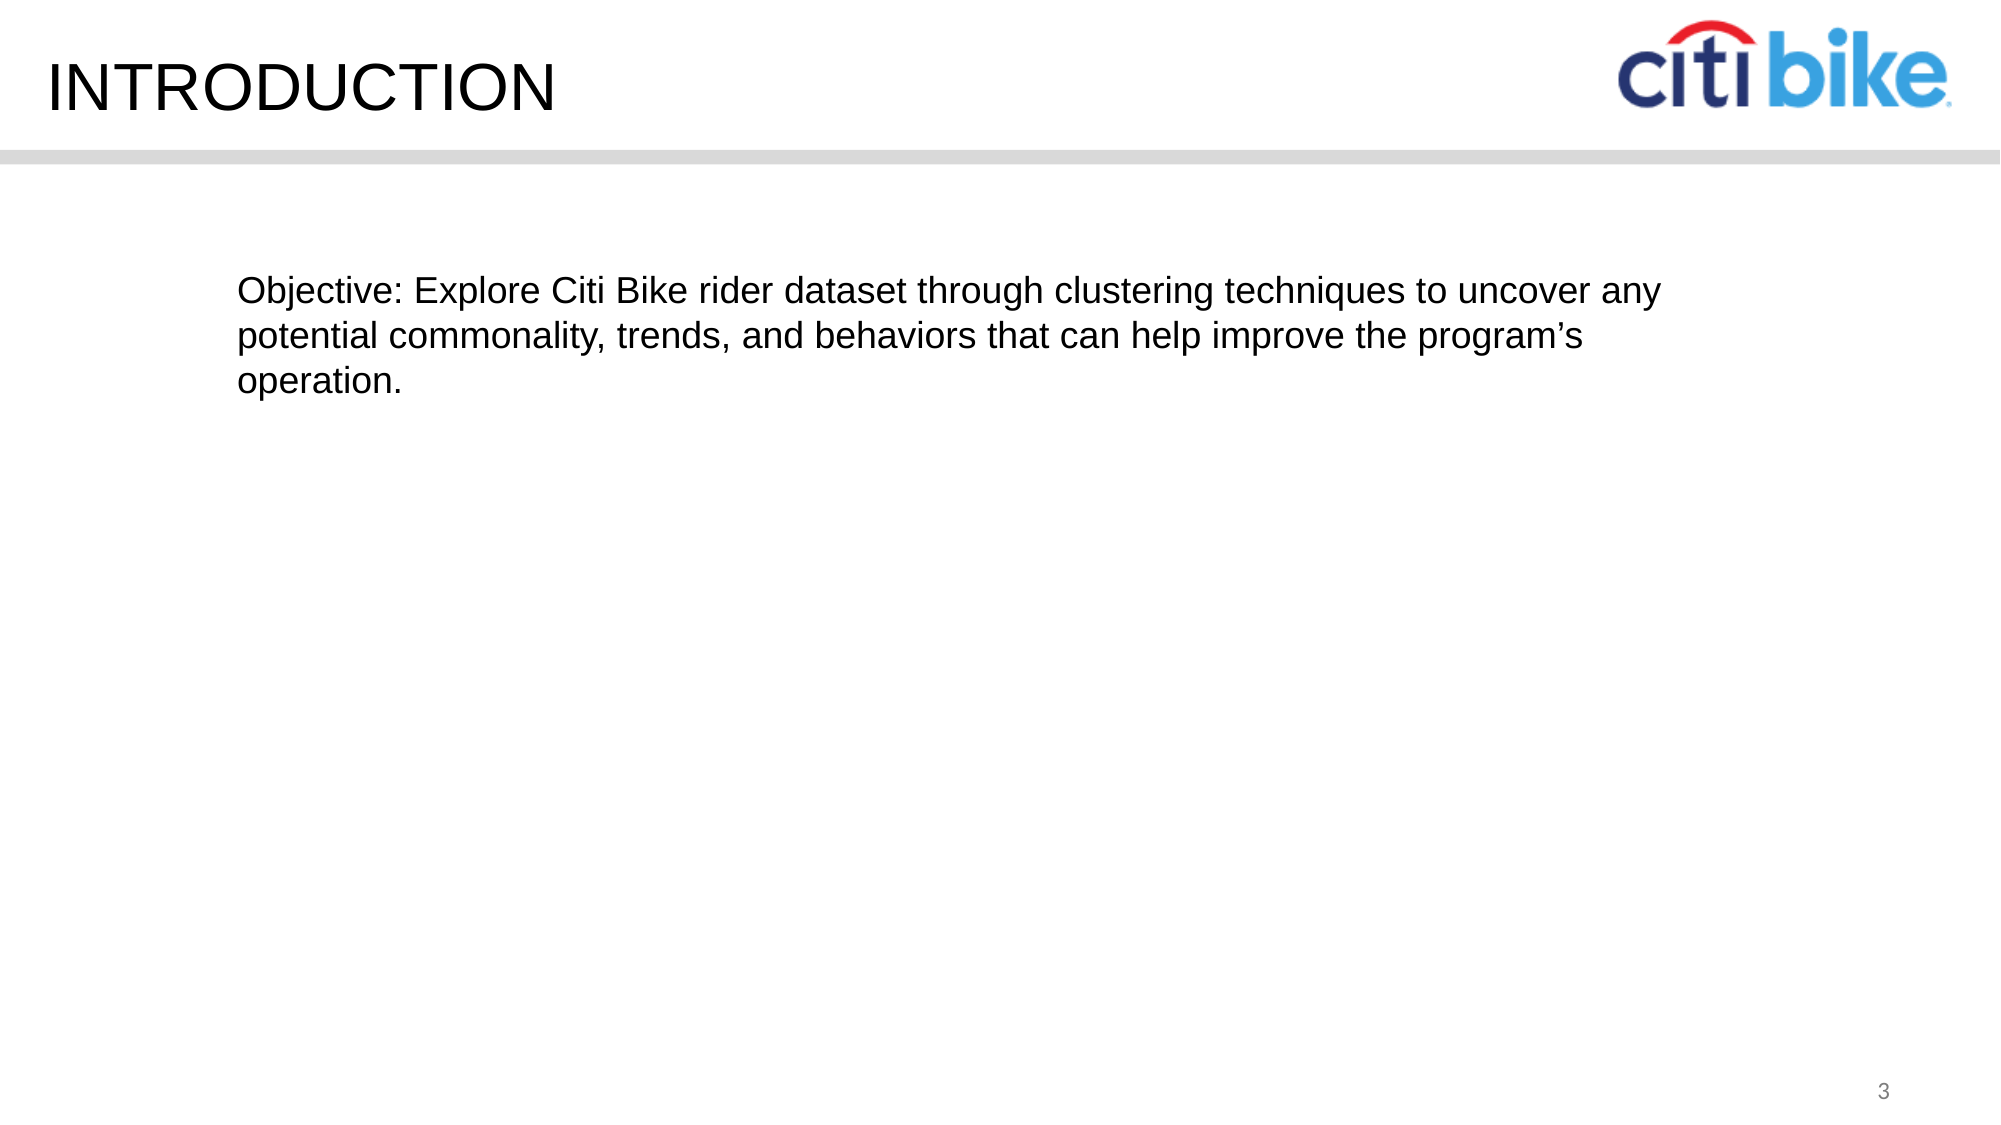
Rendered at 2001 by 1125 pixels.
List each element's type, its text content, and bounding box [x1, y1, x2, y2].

picture [1561, 11, 1977, 138]
text_box INTRODUCTION [31, 36, 1866, 104]
text_box Objective: Explore Citi Bike rider dataset through clustering techniques to uncover any potential commonality, trends, and behaviors that can help improve the program’s operation. [222, 258, 1701, 409]
slide_number 3 [1873, 1073, 1908, 1103]
